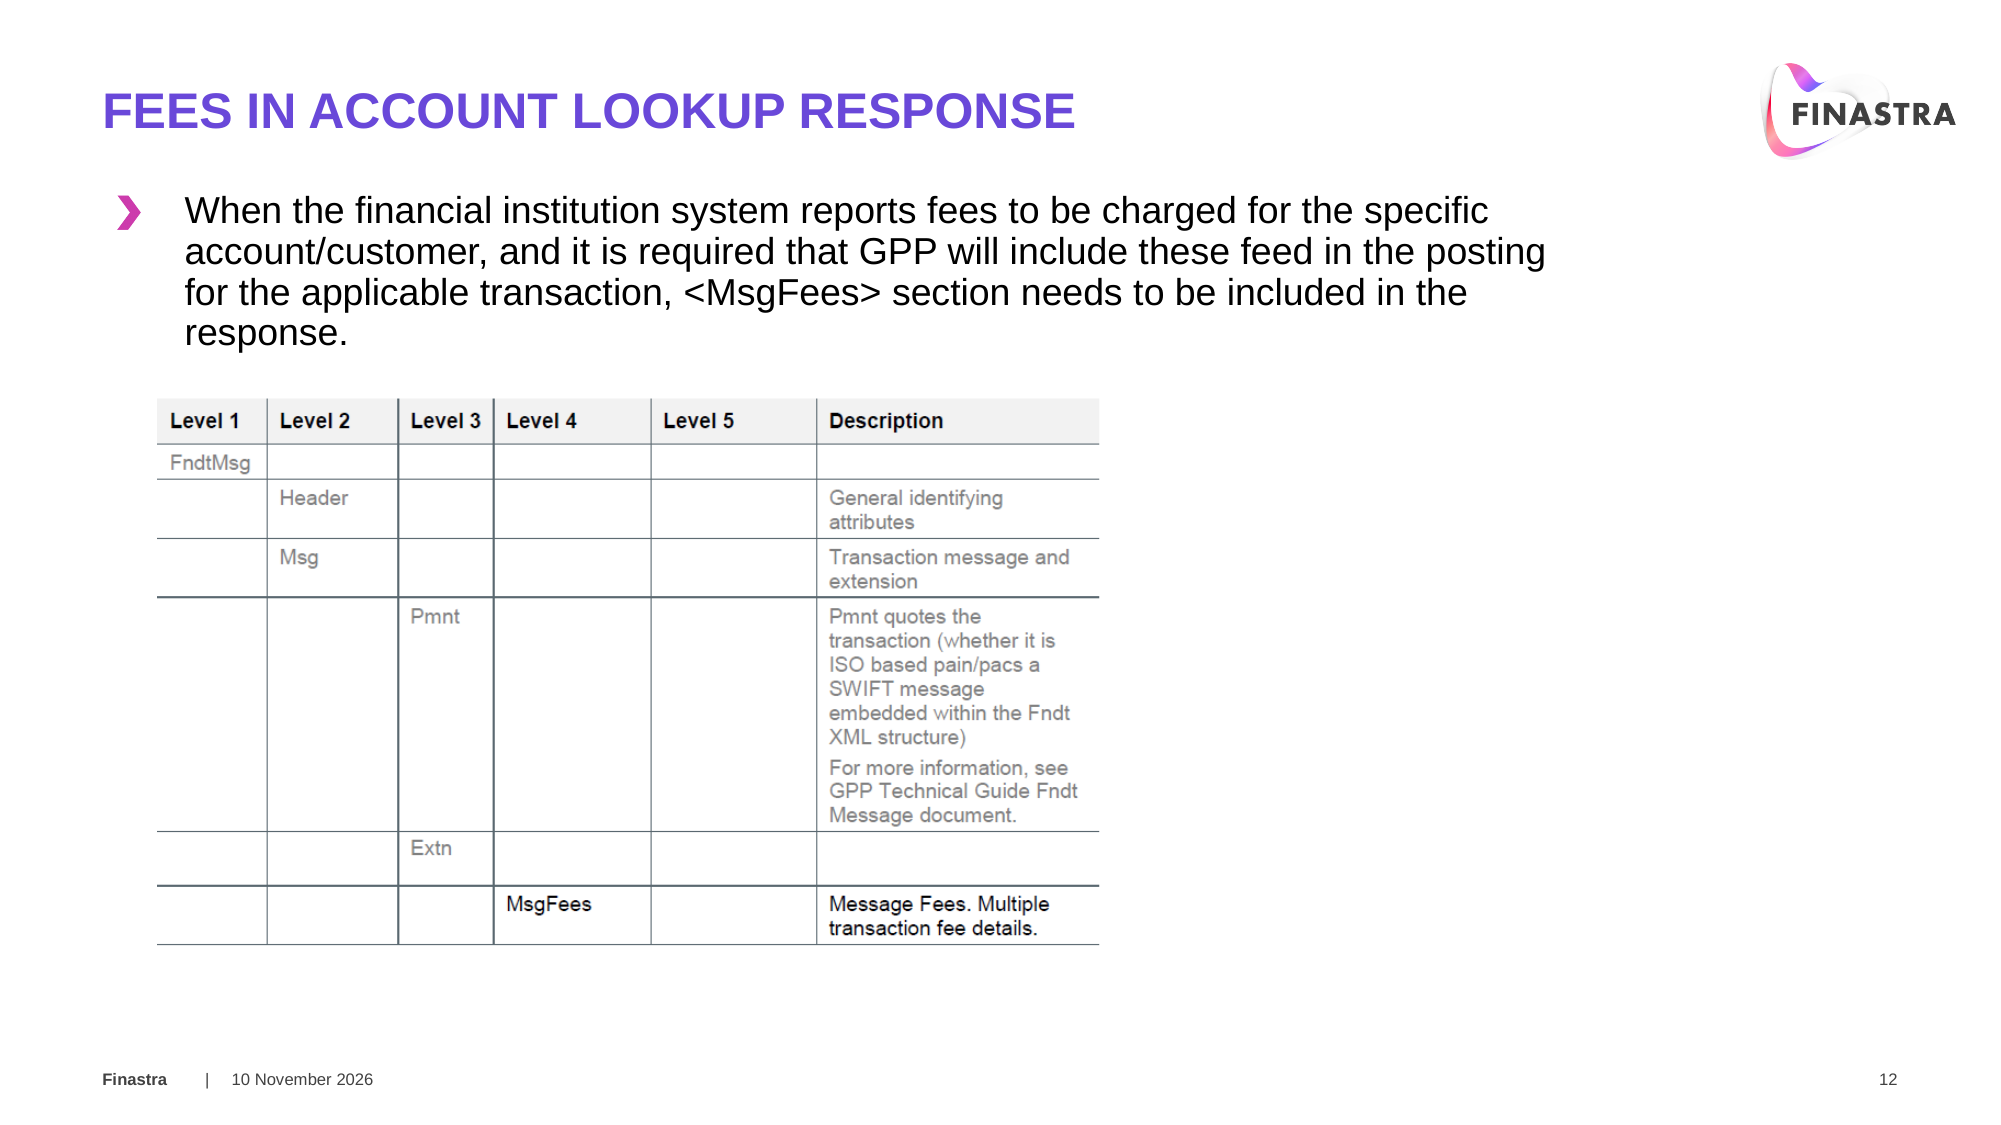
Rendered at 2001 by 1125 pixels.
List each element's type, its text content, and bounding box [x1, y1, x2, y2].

text_box When the financial institution system reports fees to be charged for the specific account/customer, and it is required that GPP will include these feed in the posting for the applicable transaction, <MsgFees> section needs to be included in the response. [102, 184, 1599, 505]
picture [156, 392, 1119, 966]
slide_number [231, 1048, 462, 1109]
slide_number 12 [1816, 1048, 1898, 1109]
picture [117, 189, 141, 230]
picture [1760, 63, 1956, 160]
title FEES in Account lookup response [102, 28, 1693, 139]
